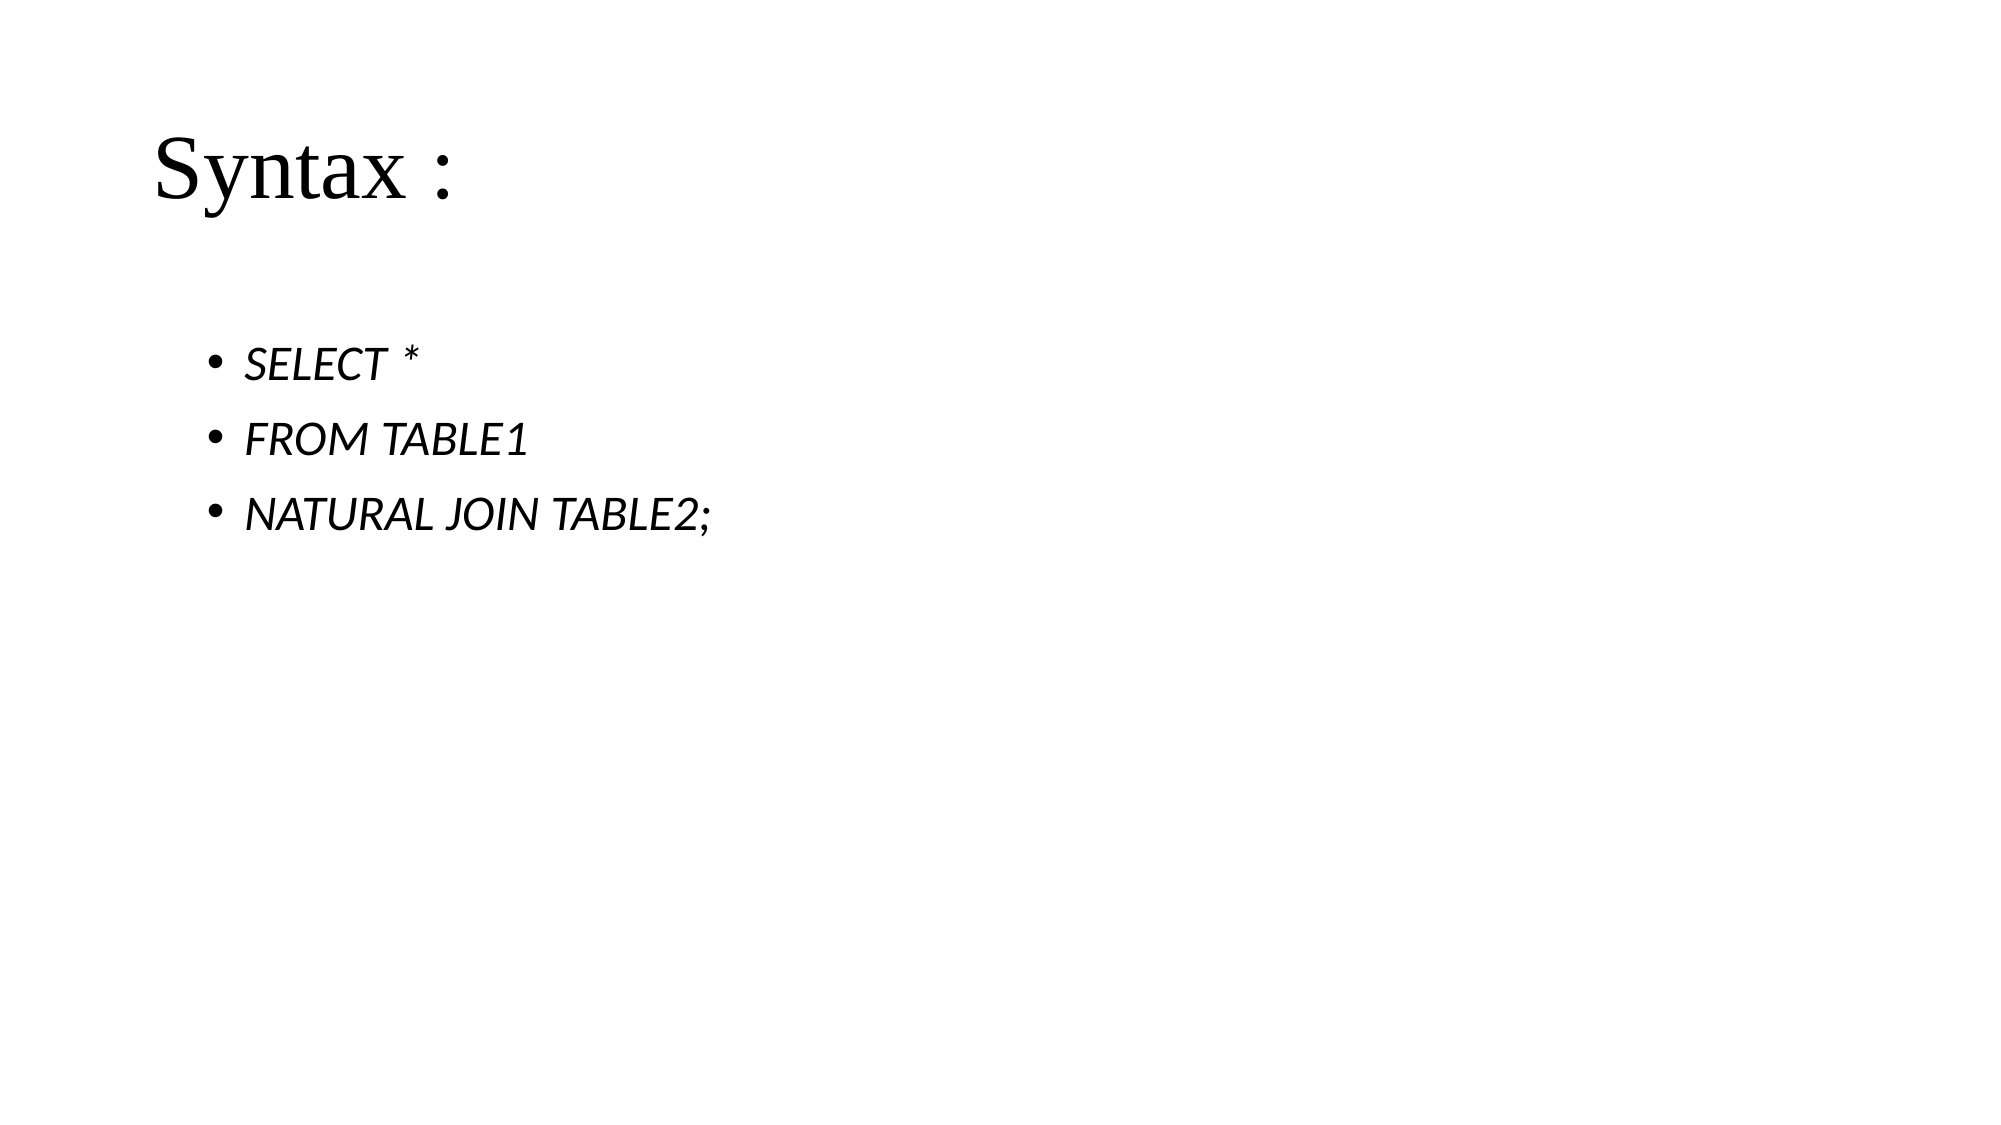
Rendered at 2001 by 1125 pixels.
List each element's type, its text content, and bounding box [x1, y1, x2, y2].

title Syntax : [137, 59, 1863, 278]
list SELECT * FROM TABLE1 NATURAL JOIN TABLE2; [191, 112, 1707, 766]
